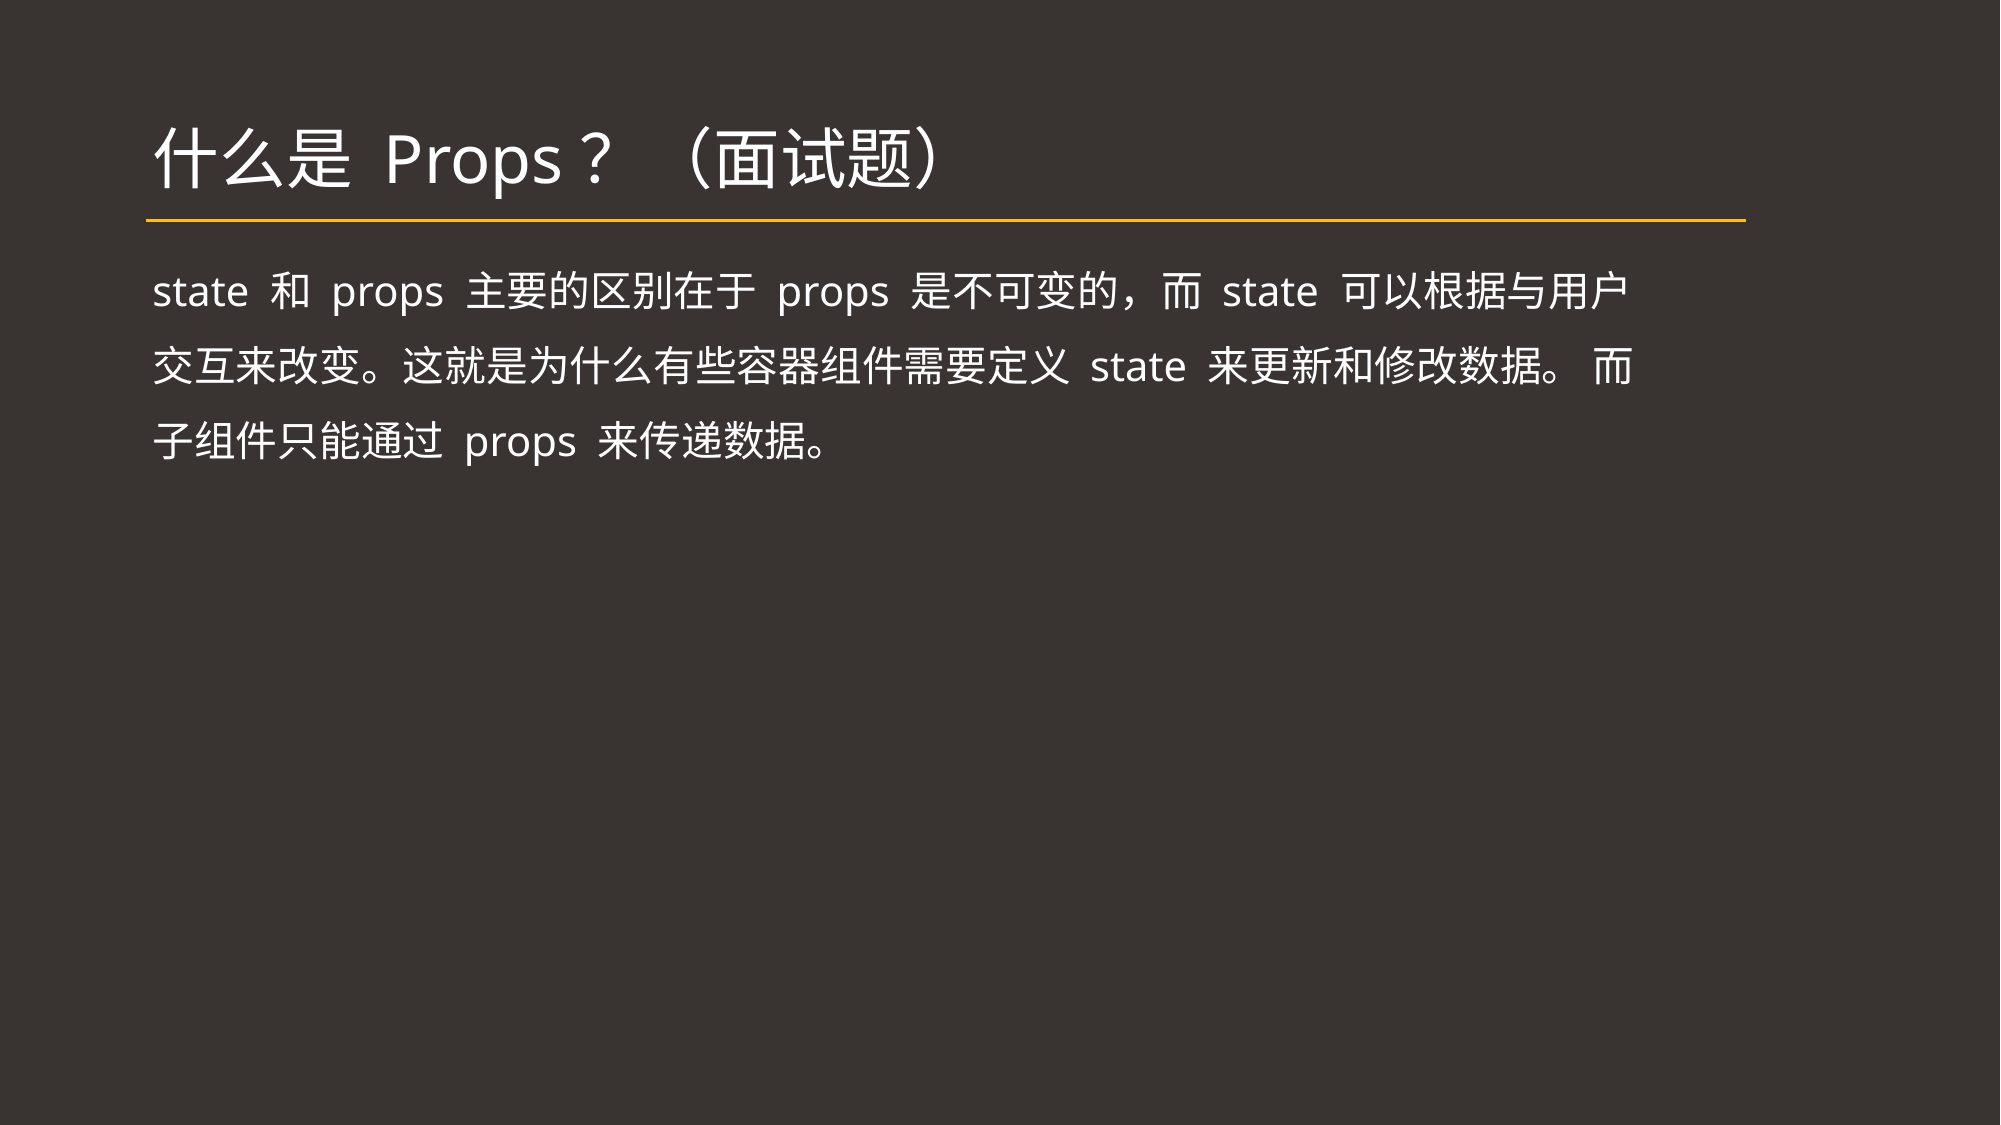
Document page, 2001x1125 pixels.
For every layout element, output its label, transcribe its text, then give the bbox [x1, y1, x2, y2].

list state 和 props 主要的区别在于 props 是不可变的，而 state 可以根据与用户交互来改变。这就是为什么有些容器组件需要定义 state 来更新和修改数据。 而子组件只能通过 props 来传递数据。 [137, 232, 1659, 1050]
title 什么是 Props？（面试题） [137, 106, 1863, 217]
